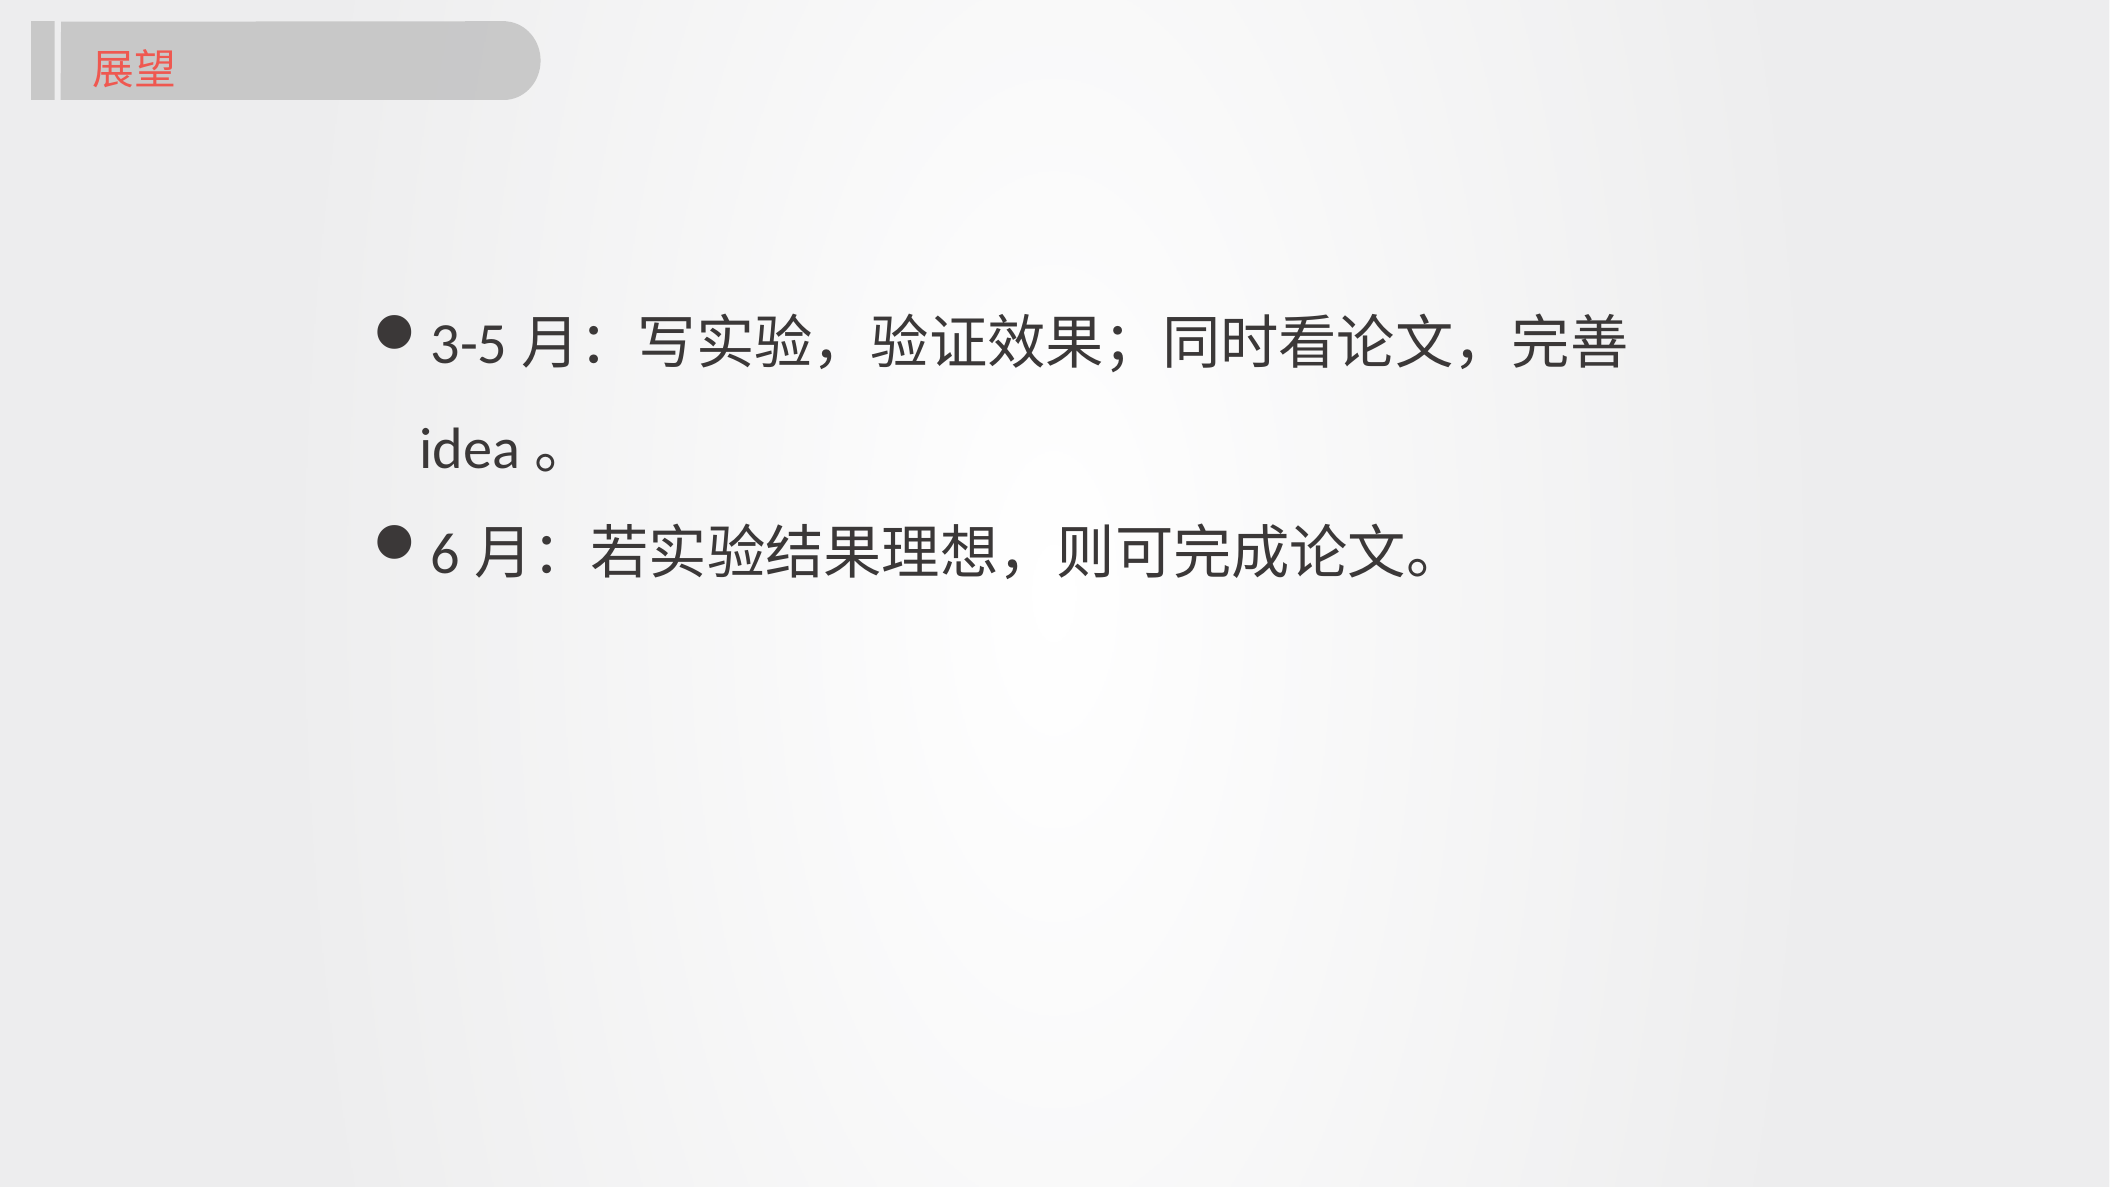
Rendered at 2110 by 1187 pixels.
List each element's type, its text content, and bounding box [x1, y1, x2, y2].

text_box [30, 20, 56, 101]
picture [0, 0, 2110, 1187]
text_box 3-5月：写实验，验证效果；同时看论文，完善idea。 6月：若实验结果理想，则可完成论文。 [357, 262, 1776, 593]
text_box 展望 [81, 27, 549, 99]
text_box [59, 20, 525, 101]
